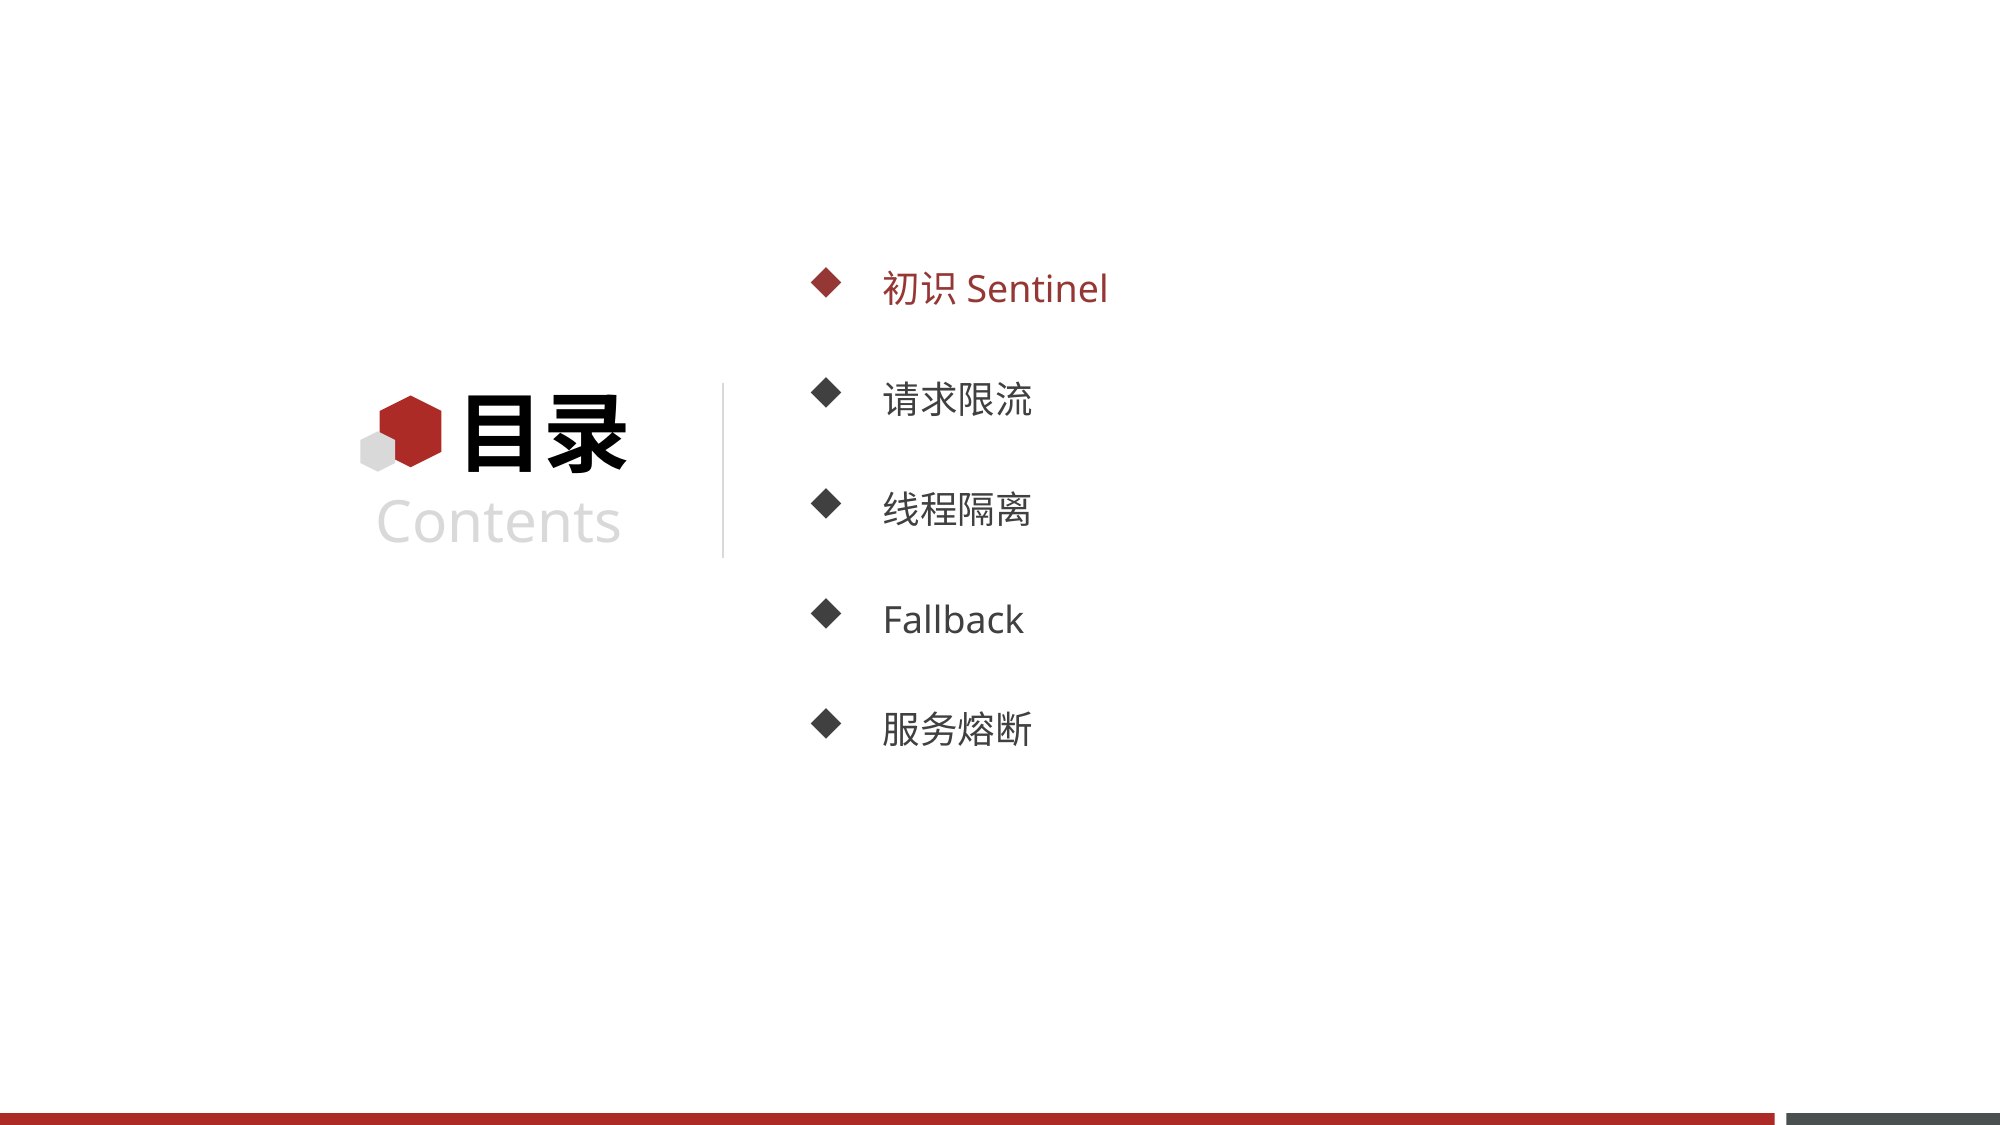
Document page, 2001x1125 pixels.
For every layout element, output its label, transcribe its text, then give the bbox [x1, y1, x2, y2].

list 初识Sentinel [792, 232, 1773, 342]
text_box 服务熔断 [792, 673, 1773, 784]
text_box Fallback [792, 563, 1773, 673]
text_box 线程隔离 [792, 453, 1773, 563]
text_box 请求限流 [792, 342, 1773, 453]
